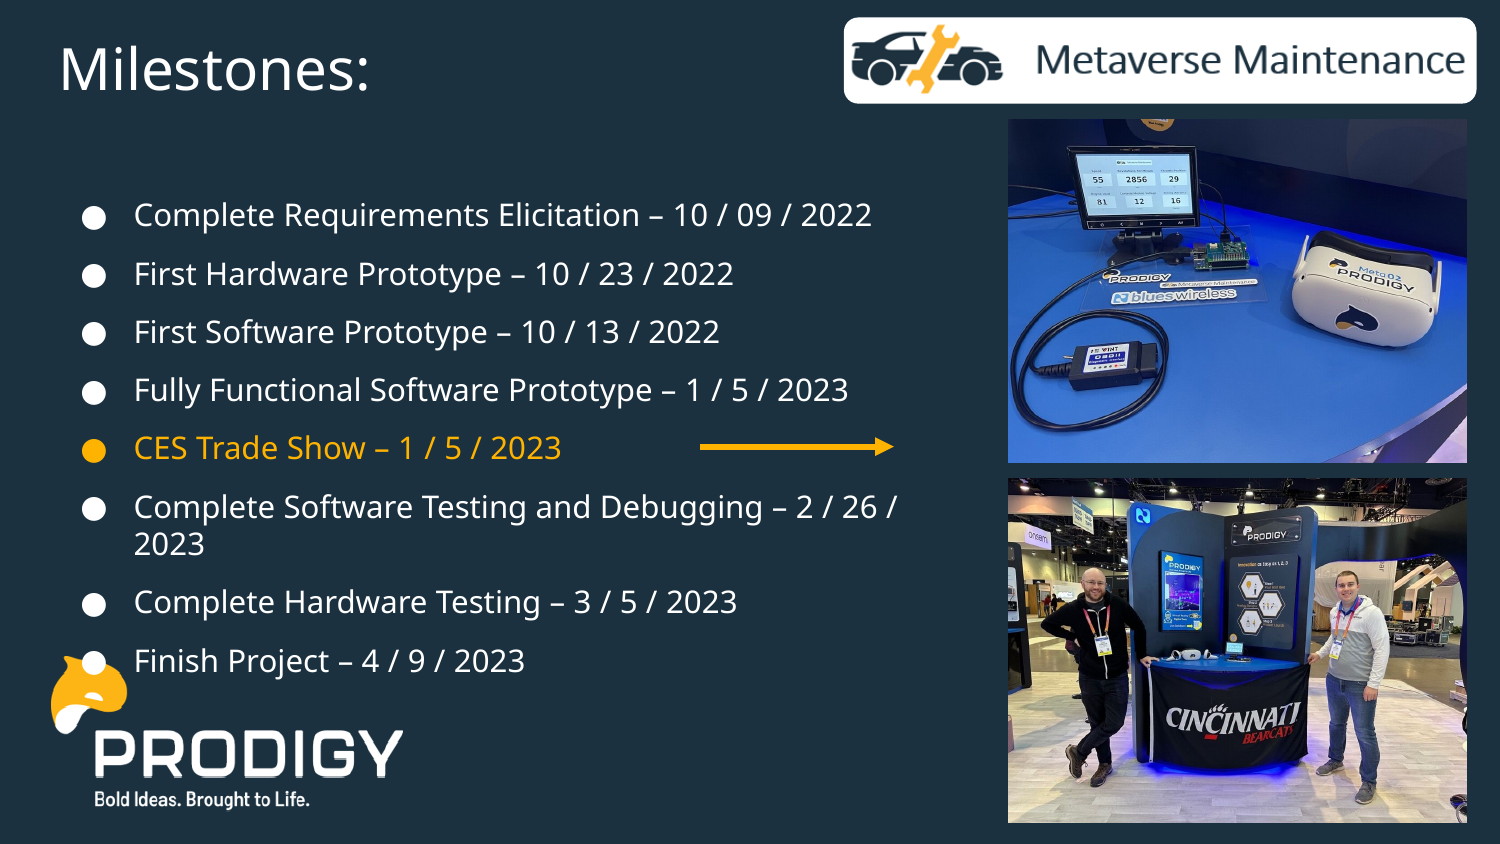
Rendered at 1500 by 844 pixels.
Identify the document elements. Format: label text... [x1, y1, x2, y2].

picture [50, 655, 403, 813]
picture [1008, 478, 1468, 823]
text_box Complete Requirements Elicitation – 10 / 09 / 2022 First Hardware Prototype – 10 / 23 / 2022 First Software Prototype – 10 / 13 / 2022 Fully Functional Software Prototype – 1 / 5 / 2023 CES Trade Show – 1 / 5 / 2023 Complete Software Testing and Debugging – 2 / 26 / 2023 Complete Hardware Testing – 3 / 5 / 2023 Finish Project – 4 / 9 / 2023 [43, 180, 966, 664]
subtitle Milestones: [43, 17, 460, 116]
picture [1008, 118, 1468, 464]
picture [843, 17, 1477, 104]
